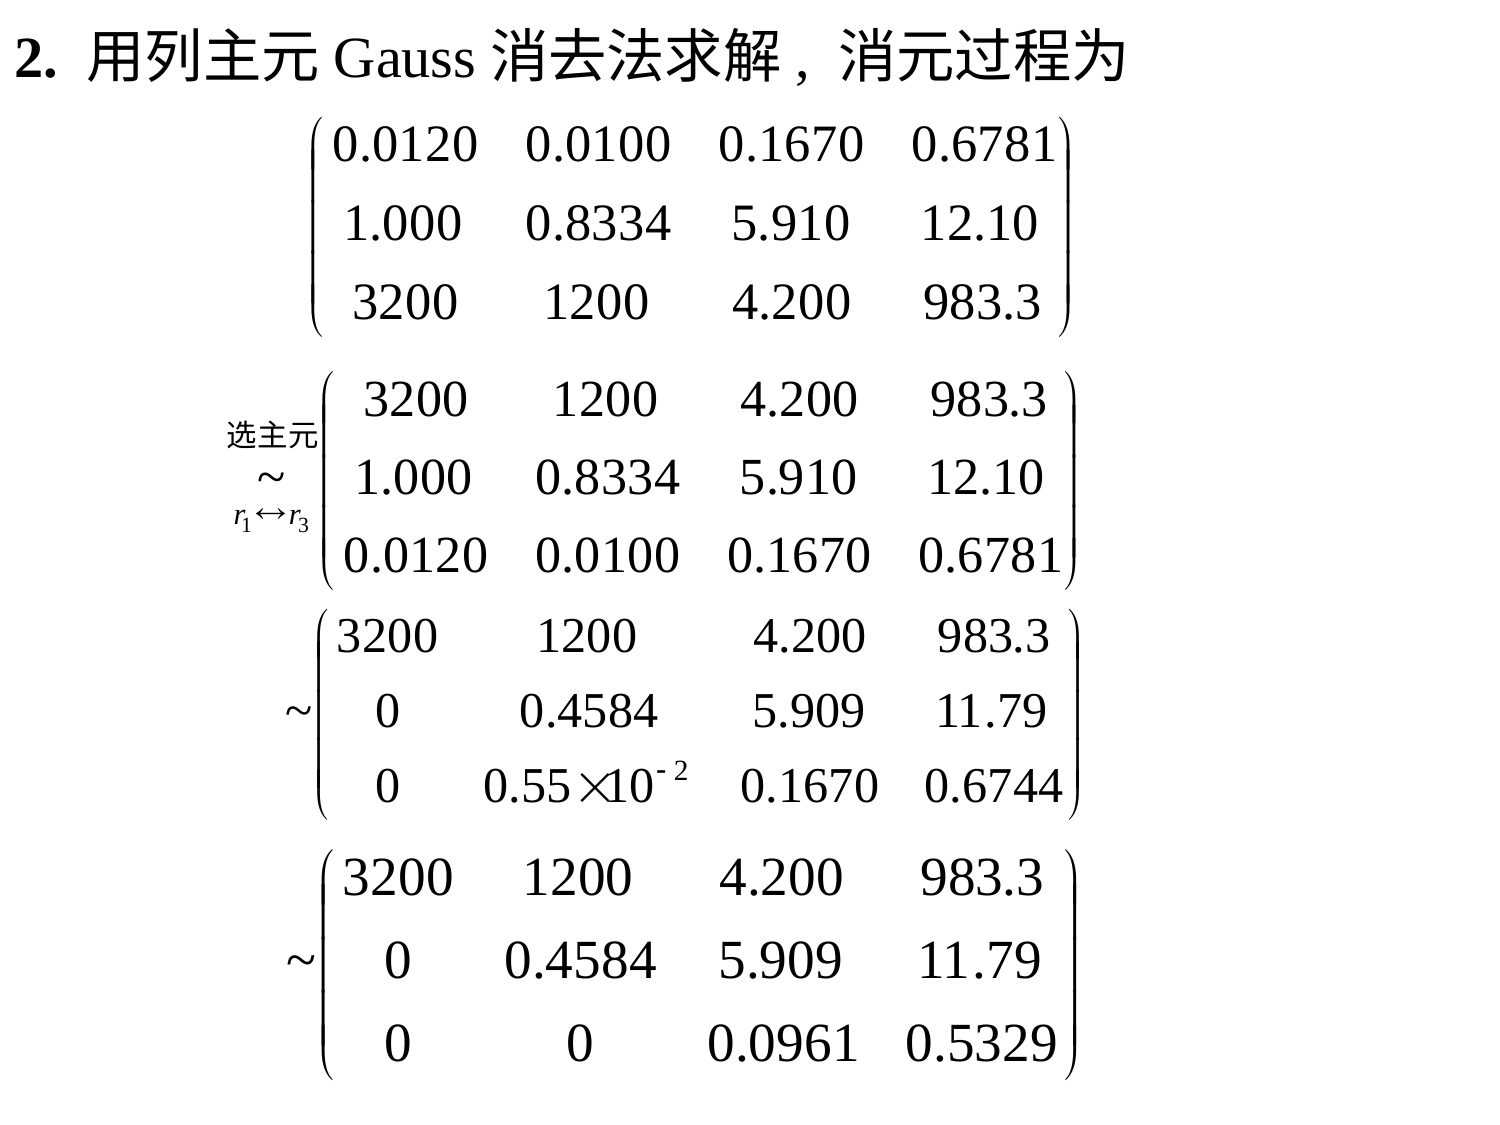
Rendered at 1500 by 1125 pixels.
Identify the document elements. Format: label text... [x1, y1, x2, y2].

text_box 2. 用列主元Gauss消去法求解, 消元过程为 [0, 0, 1500, 97]
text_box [218, 359, 1093, 604]
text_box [300, 104, 1086, 350]
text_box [277, 835, 1093, 1095]
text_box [277, 597, 1093, 833]
